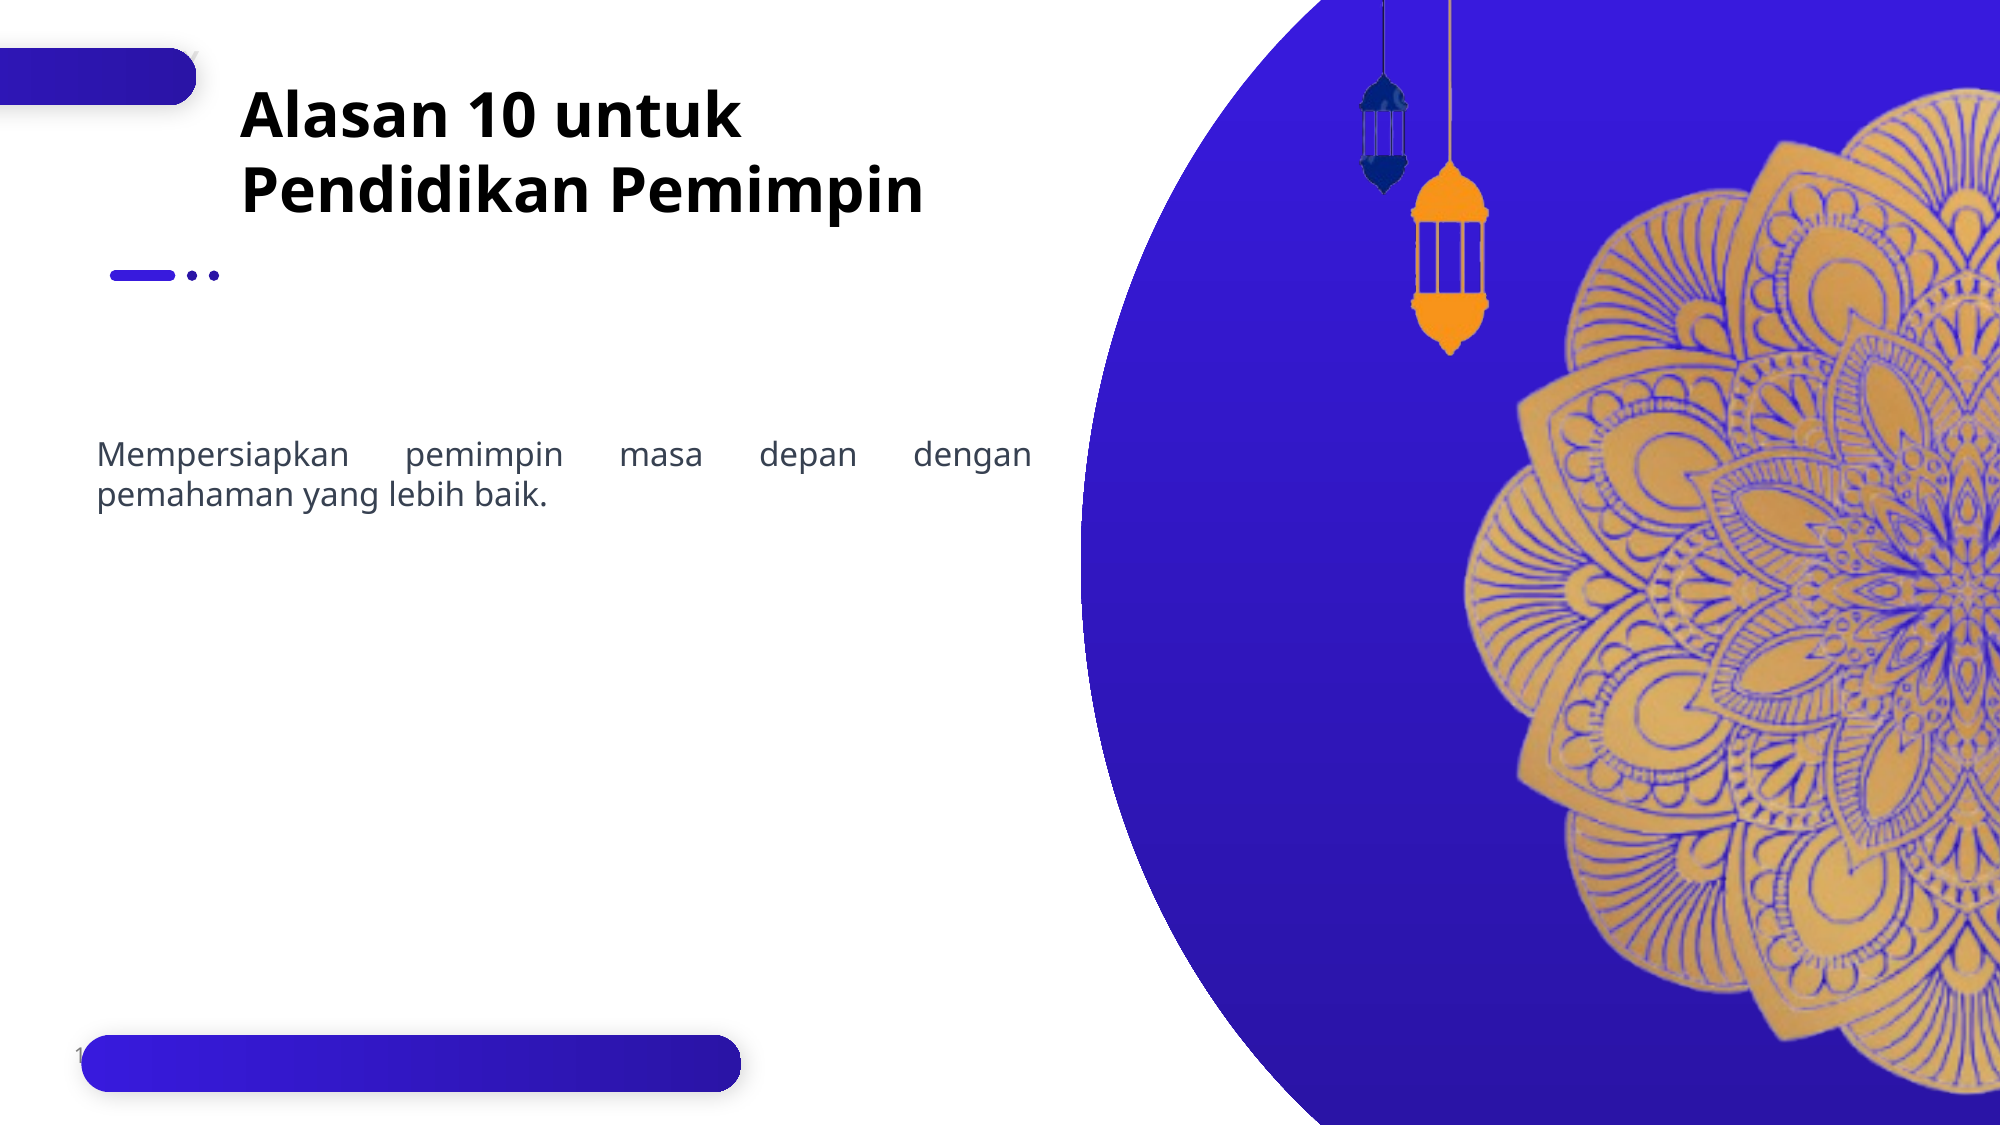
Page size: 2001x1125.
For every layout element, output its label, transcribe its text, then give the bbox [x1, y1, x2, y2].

picture [1347, 0, 2000, 1125]
text_box [0, 47, 198, 107]
text_box Mempersiapkan pemimpin masa depan dengan pemahaman yang lebih baik. [81, 426, 1049, 521]
text_box Alasan 10 untuk Pendidikan Pemimpin [225, 67, 981, 233]
text_box [80, 1033, 743, 1094]
